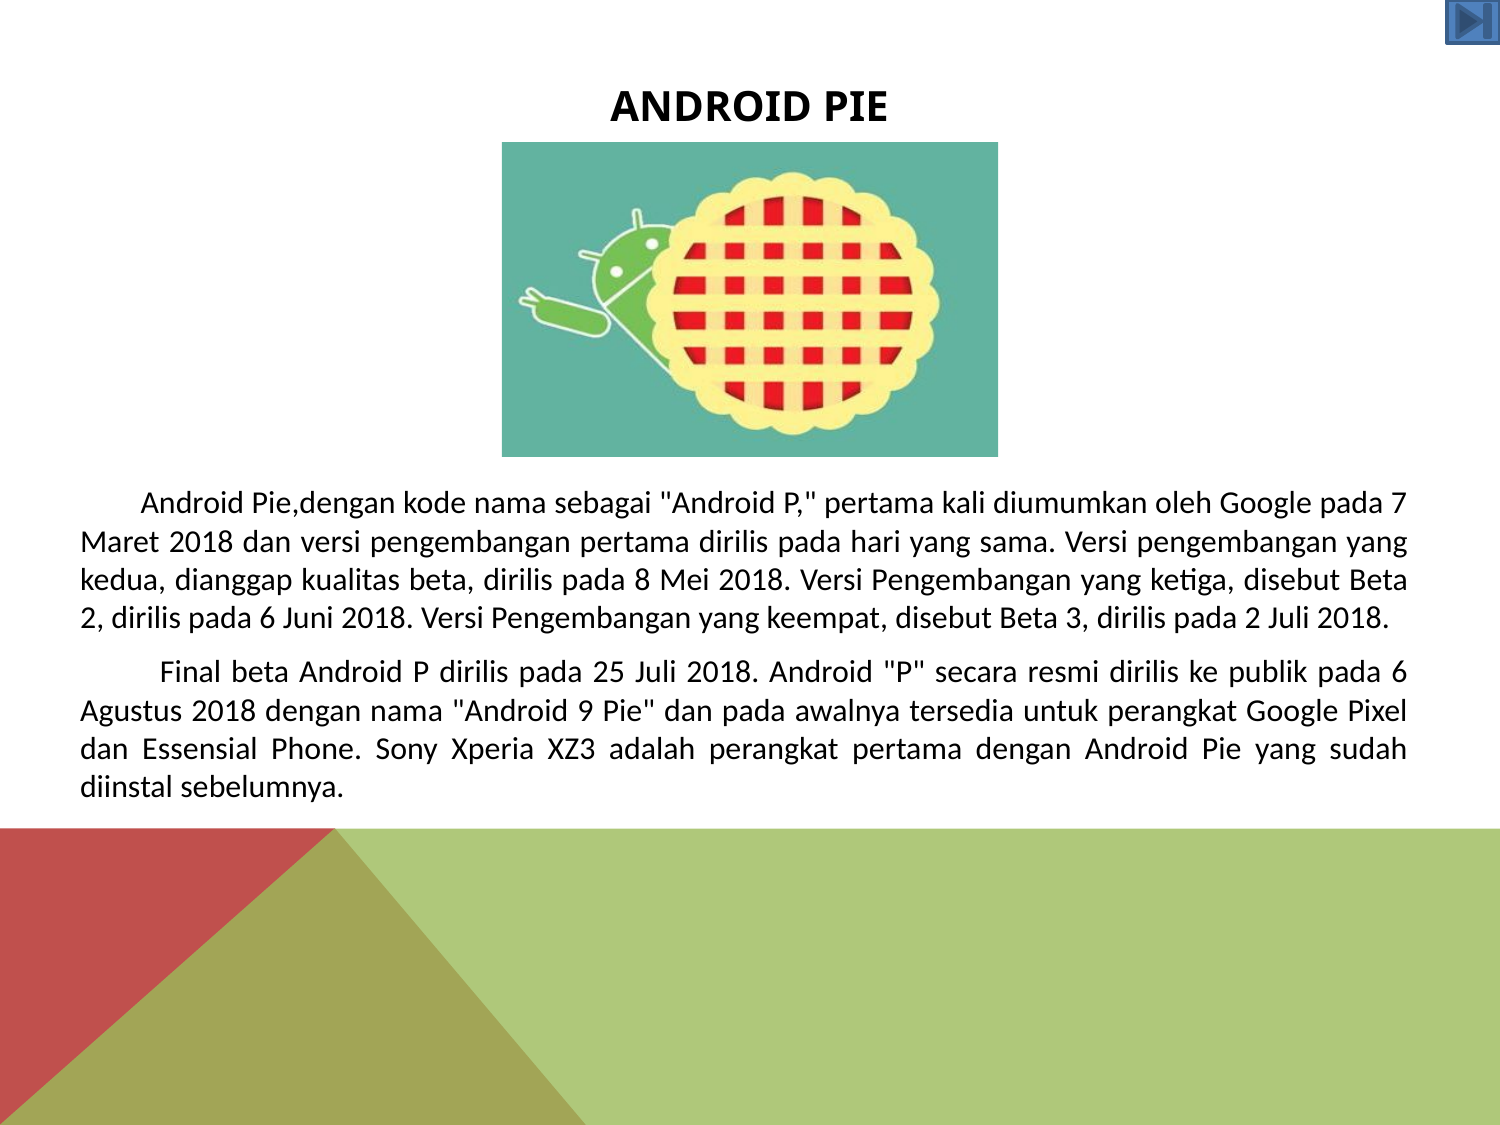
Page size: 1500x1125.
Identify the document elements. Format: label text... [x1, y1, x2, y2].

title Android Pie [135, 60, 1365, 149]
text_box [1445, 0, 1500, 45]
list Android Pie,dengan kode nama sebagai "Android P," pertama kali diumumkan oleh Google pada 7 Maret 2018 dan versi pengembangan pertama dirilis pada hari yang sama. Versi pengembangan yang kedua, dianggap kualitas beta, dirilis pada 8 Mei 2018. Versi Pengembangan yang ketiga, disebut Beta 2, dirilis pada 6 Juni 2018. Versi Pengembangan yang keempat, disebut Beta 3, dirilis pada 2 Juli 2018. Final beta Android P dirilis pada 25 Juli 2018. Android "P" secara resmi dirilis ke publik pada 6 Agustus 2018 dengan nama "Android 9 Pie" dan pada awalnya tersedia untuk perangkat Google Pixel dan Essensial Phone. Sony Xperia XZ3 adalah perangkat pertama dengan Android Pie yang sudah diinstal sebelumnya. [64, 149, 1424, 823]
picture [501, 141, 999, 457]
